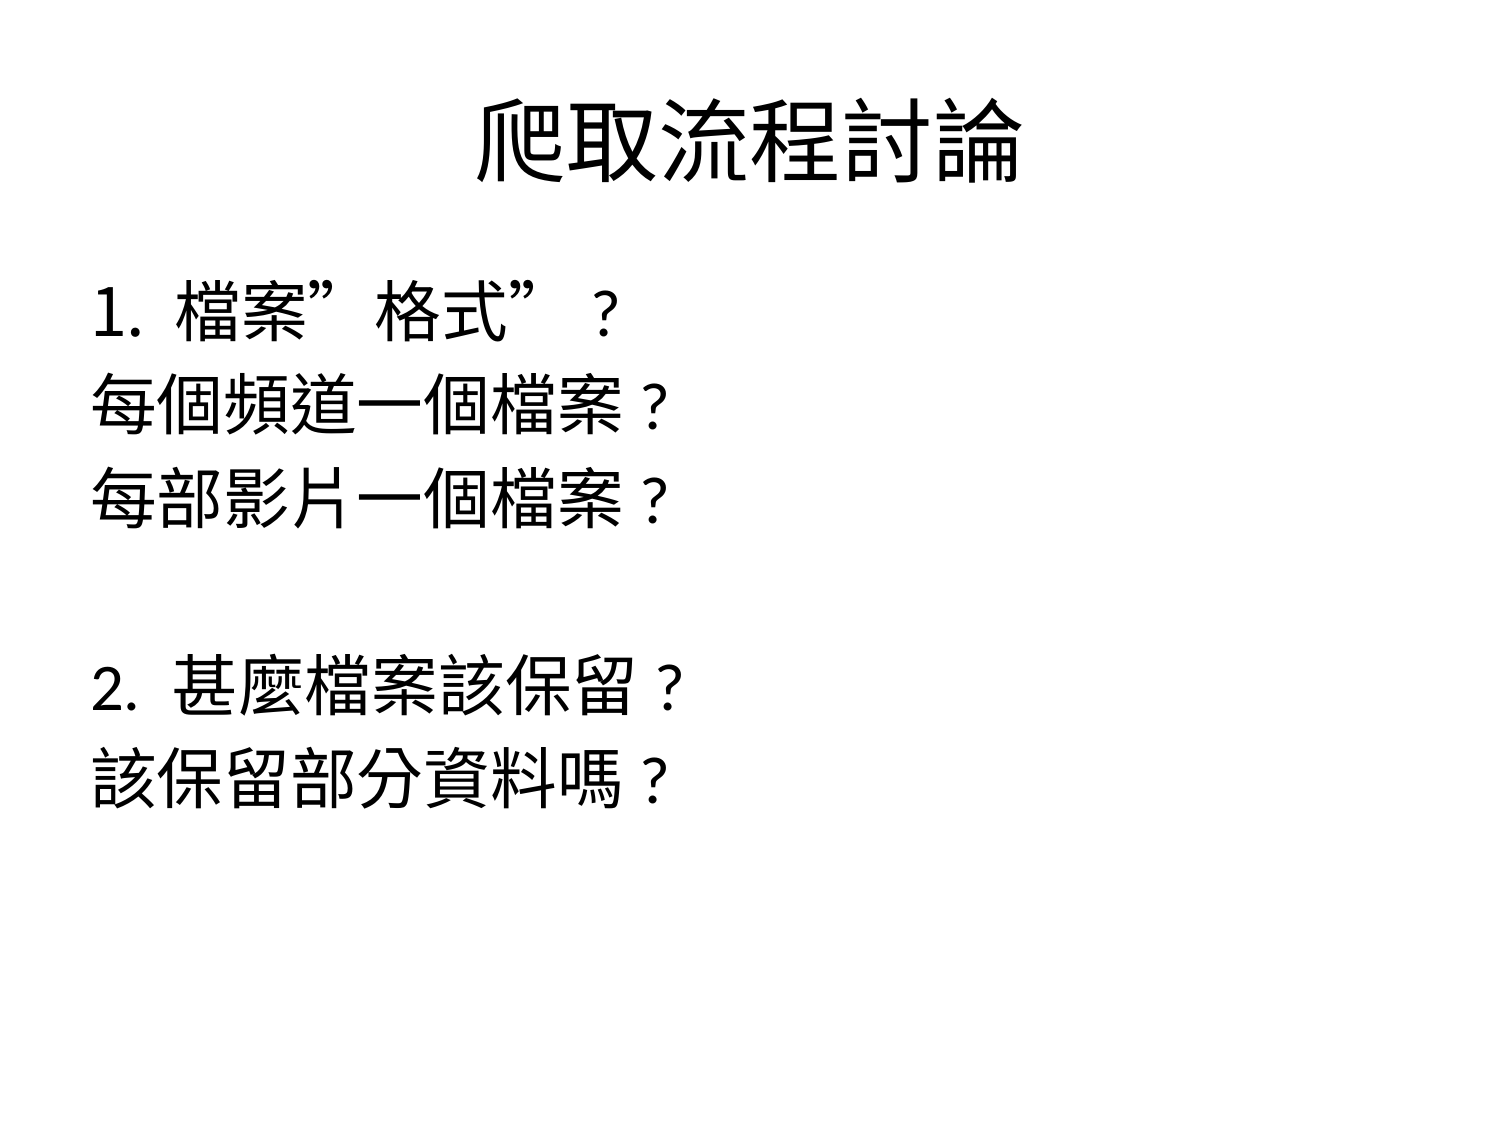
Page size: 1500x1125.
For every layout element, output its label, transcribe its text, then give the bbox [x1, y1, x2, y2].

list 檔案”格式”? 每個頻道一個檔案? 每部影片一個檔案? 2. 甚麼檔案該保留? 該保留部分資料嗎? [75, 262, 1425, 1005]
title 爬取流程討論 [75, 45, 1425, 233]
